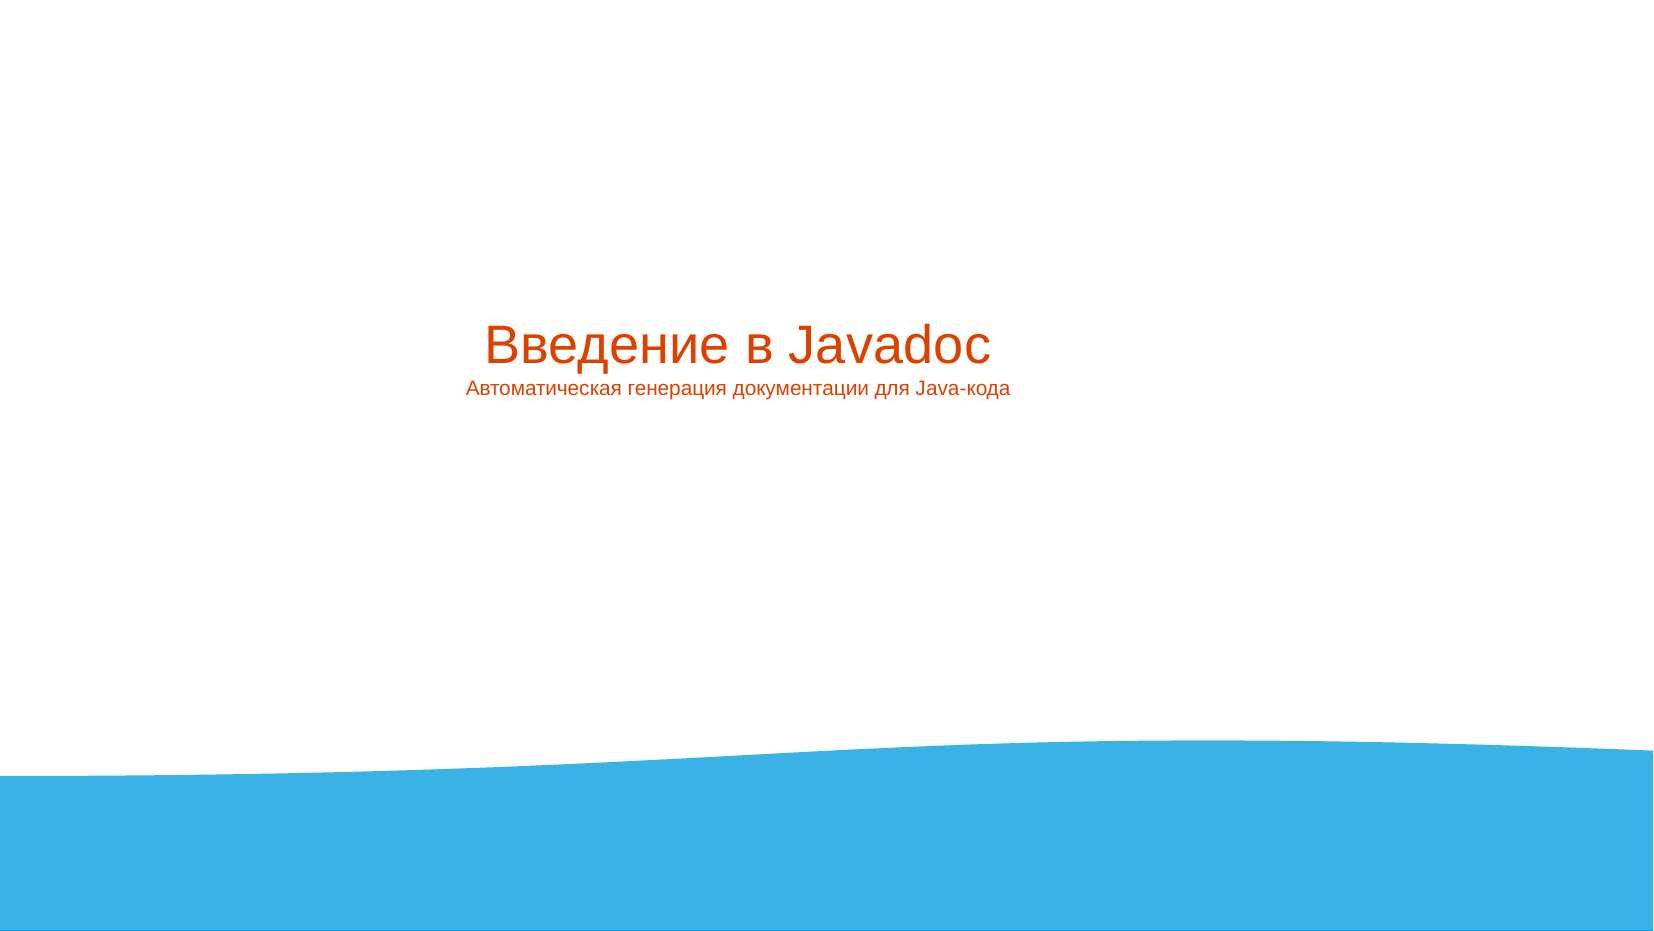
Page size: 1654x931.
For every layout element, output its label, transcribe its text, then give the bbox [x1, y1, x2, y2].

title Введение в Javadoc Автоматическая генерация документации для Java-кода [0, 265, 1477, 443]
